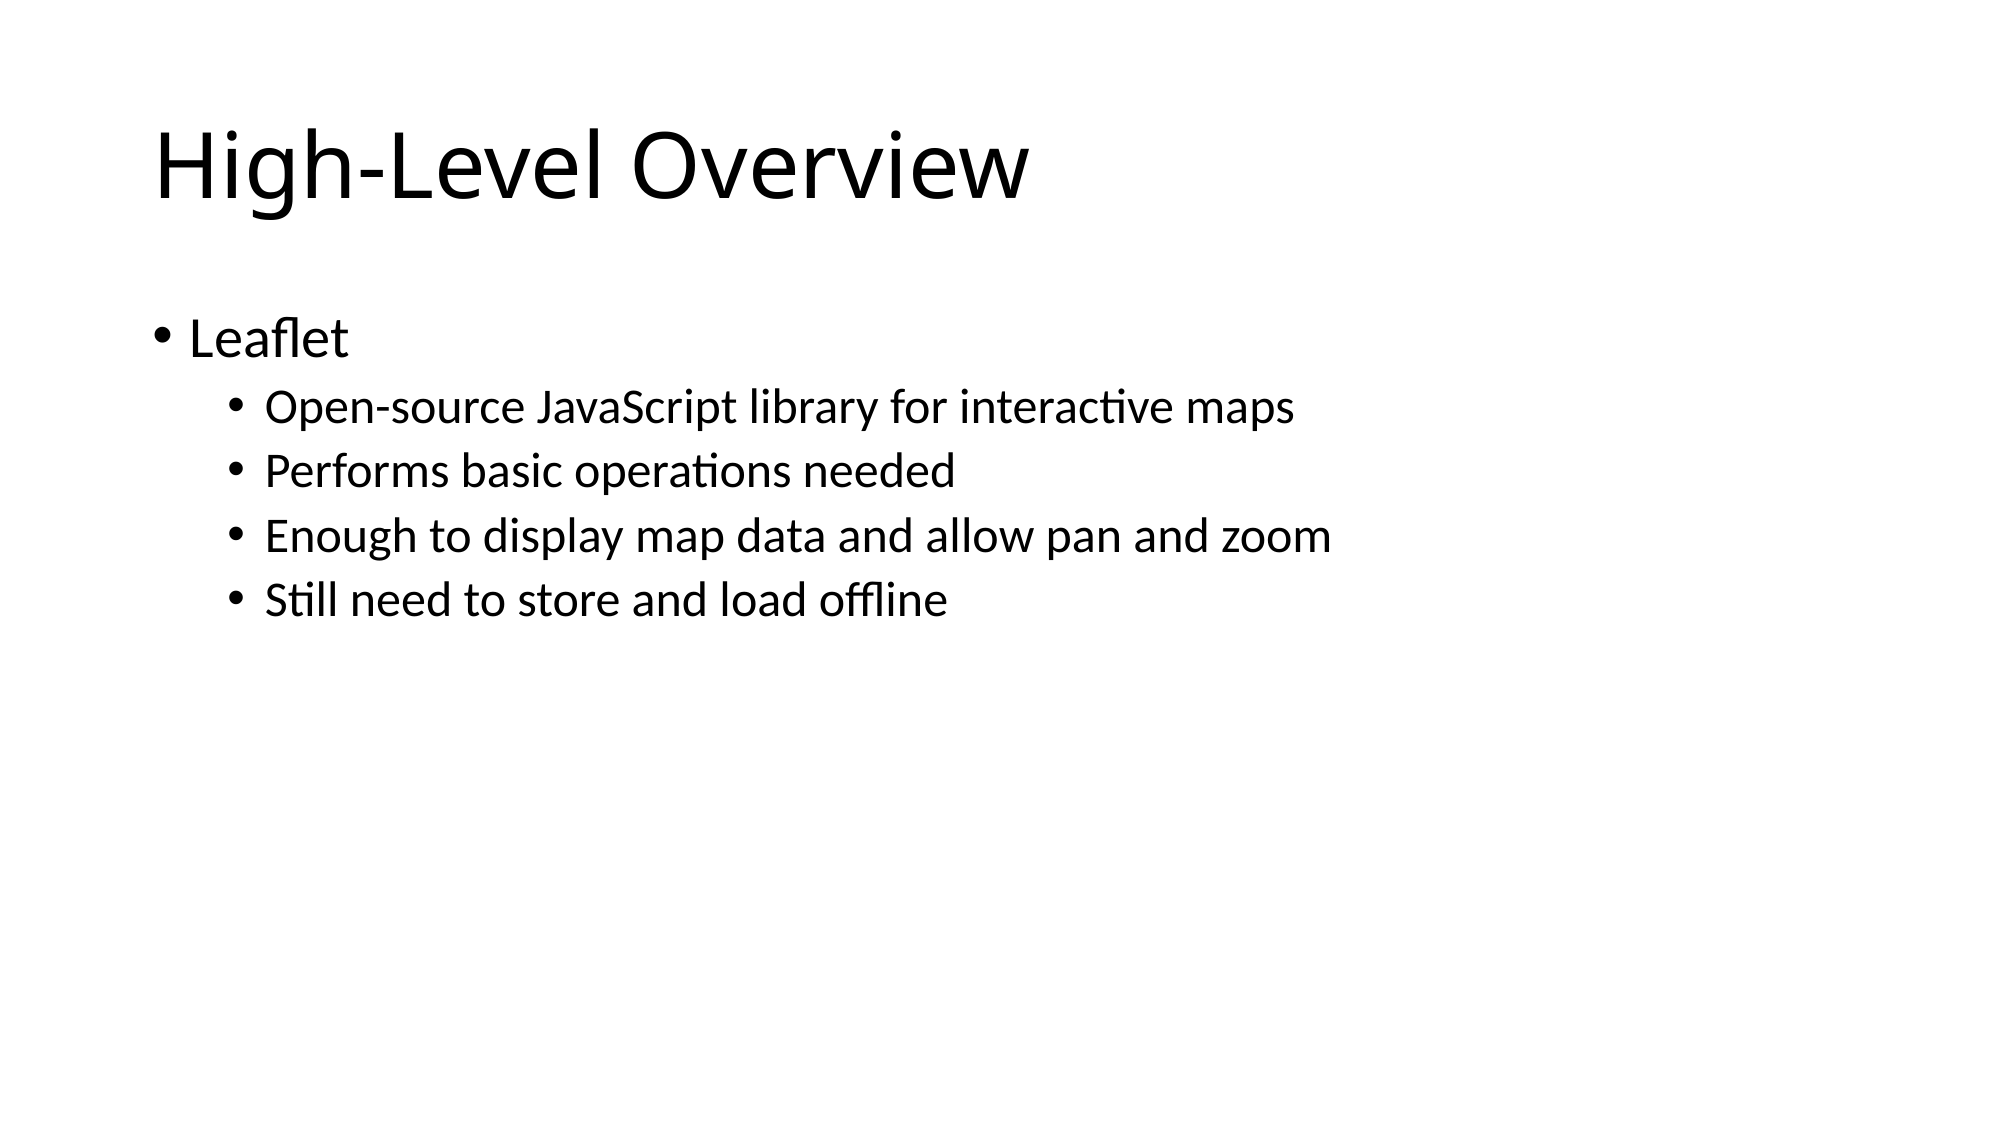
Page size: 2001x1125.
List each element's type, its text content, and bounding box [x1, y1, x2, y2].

title High-Level Overview [137, 59, 1863, 278]
list Leaflet Open-source JavaScript library for interactive maps Performs basic operations needed Enough to display map data and allow pan and zoom Still need to store and load offline [137, 299, 1863, 1014]
